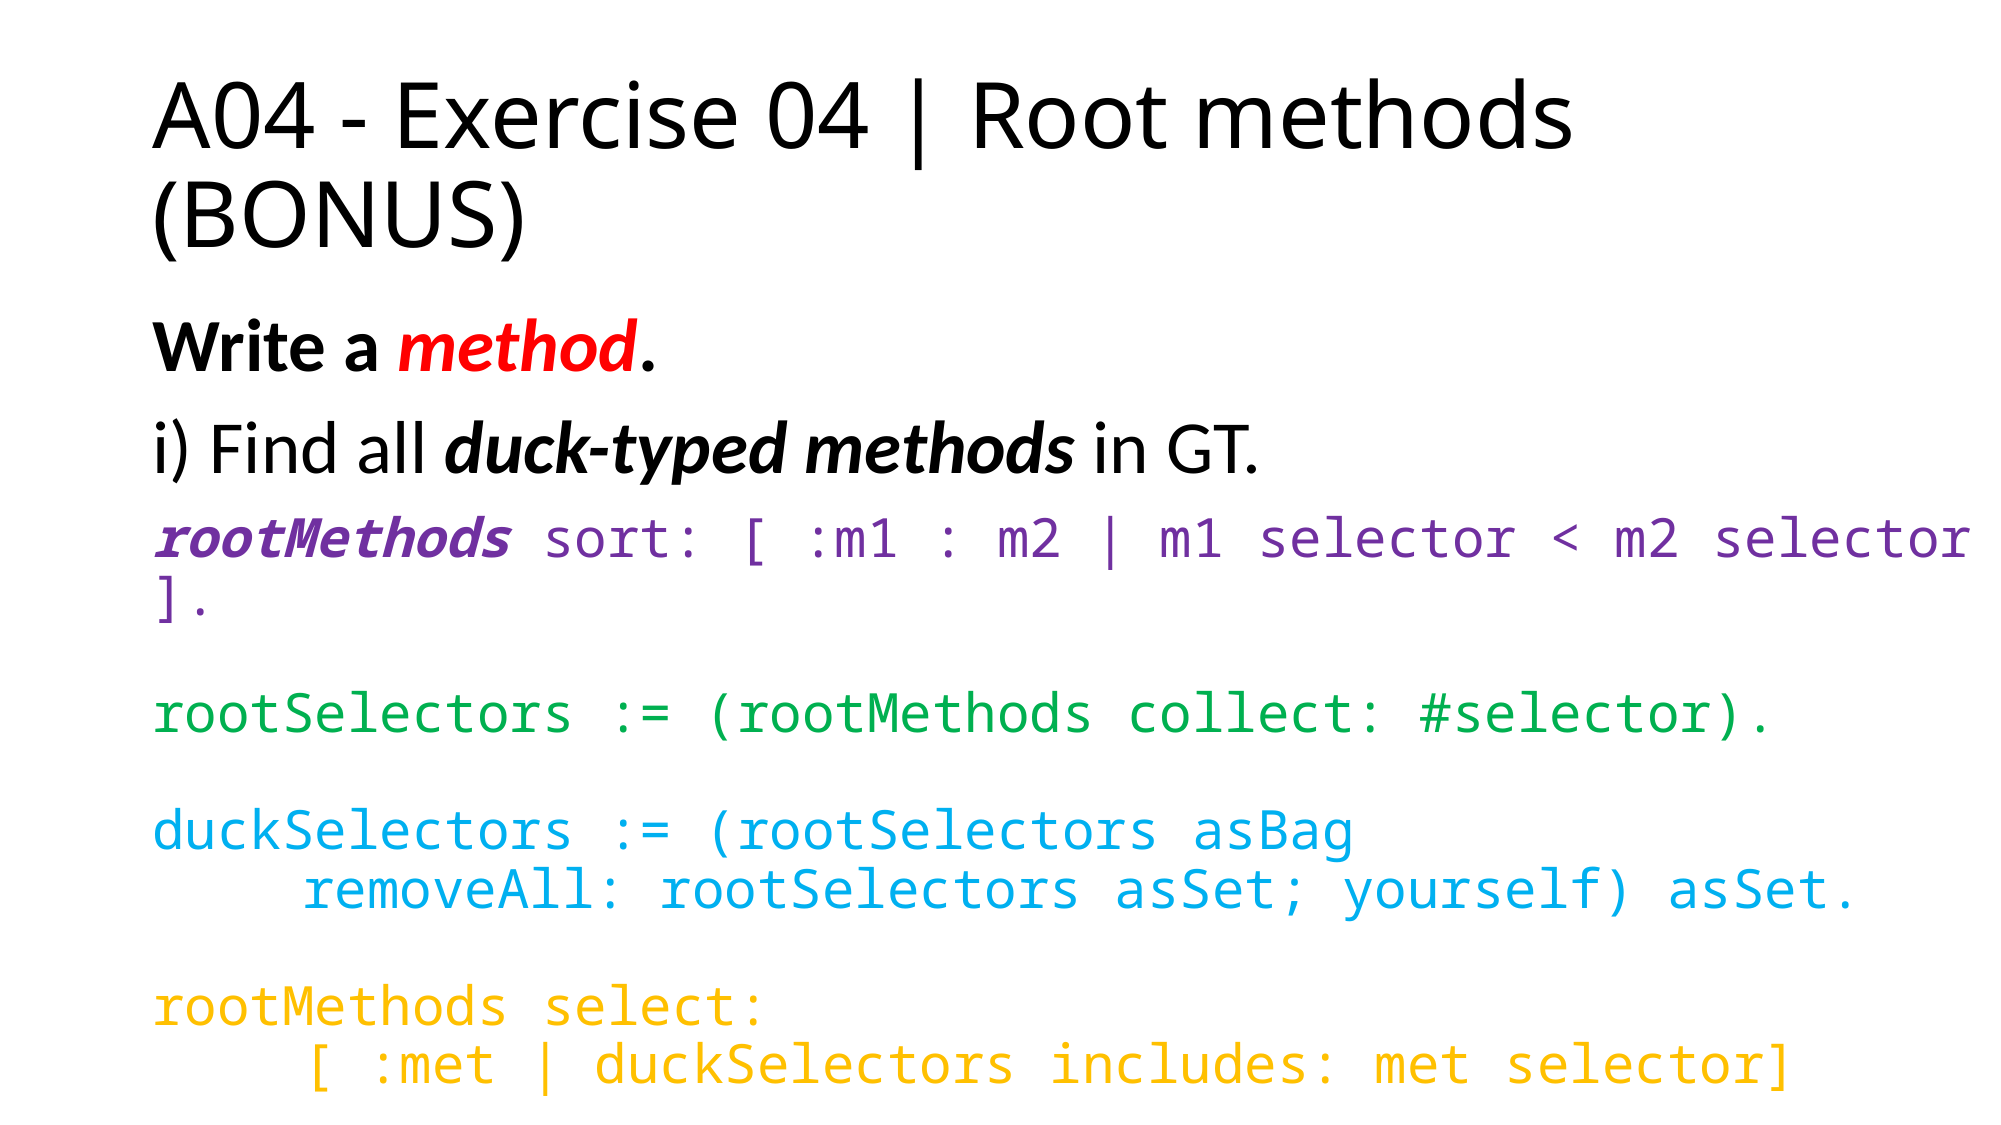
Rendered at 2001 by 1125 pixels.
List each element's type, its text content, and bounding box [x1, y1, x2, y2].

list Write a method. i) Find all duck-typed methods in GT. rootMethods sort: [ :m1 : m2 | m1 selector < m2 selector ]. rootSelectors := (rootMethods collect: #selector). duckSelectors := (rootSelectors asBag removeAll: rootSelectors asSet; yourself) asSet. rootMethods select: [ :met | duckSelectors includes: met selector] [137, 299, 1989, 1014]
title A04 - Exercise 04 | Root methods (BONUS) [137, 59, 1863, 278]
